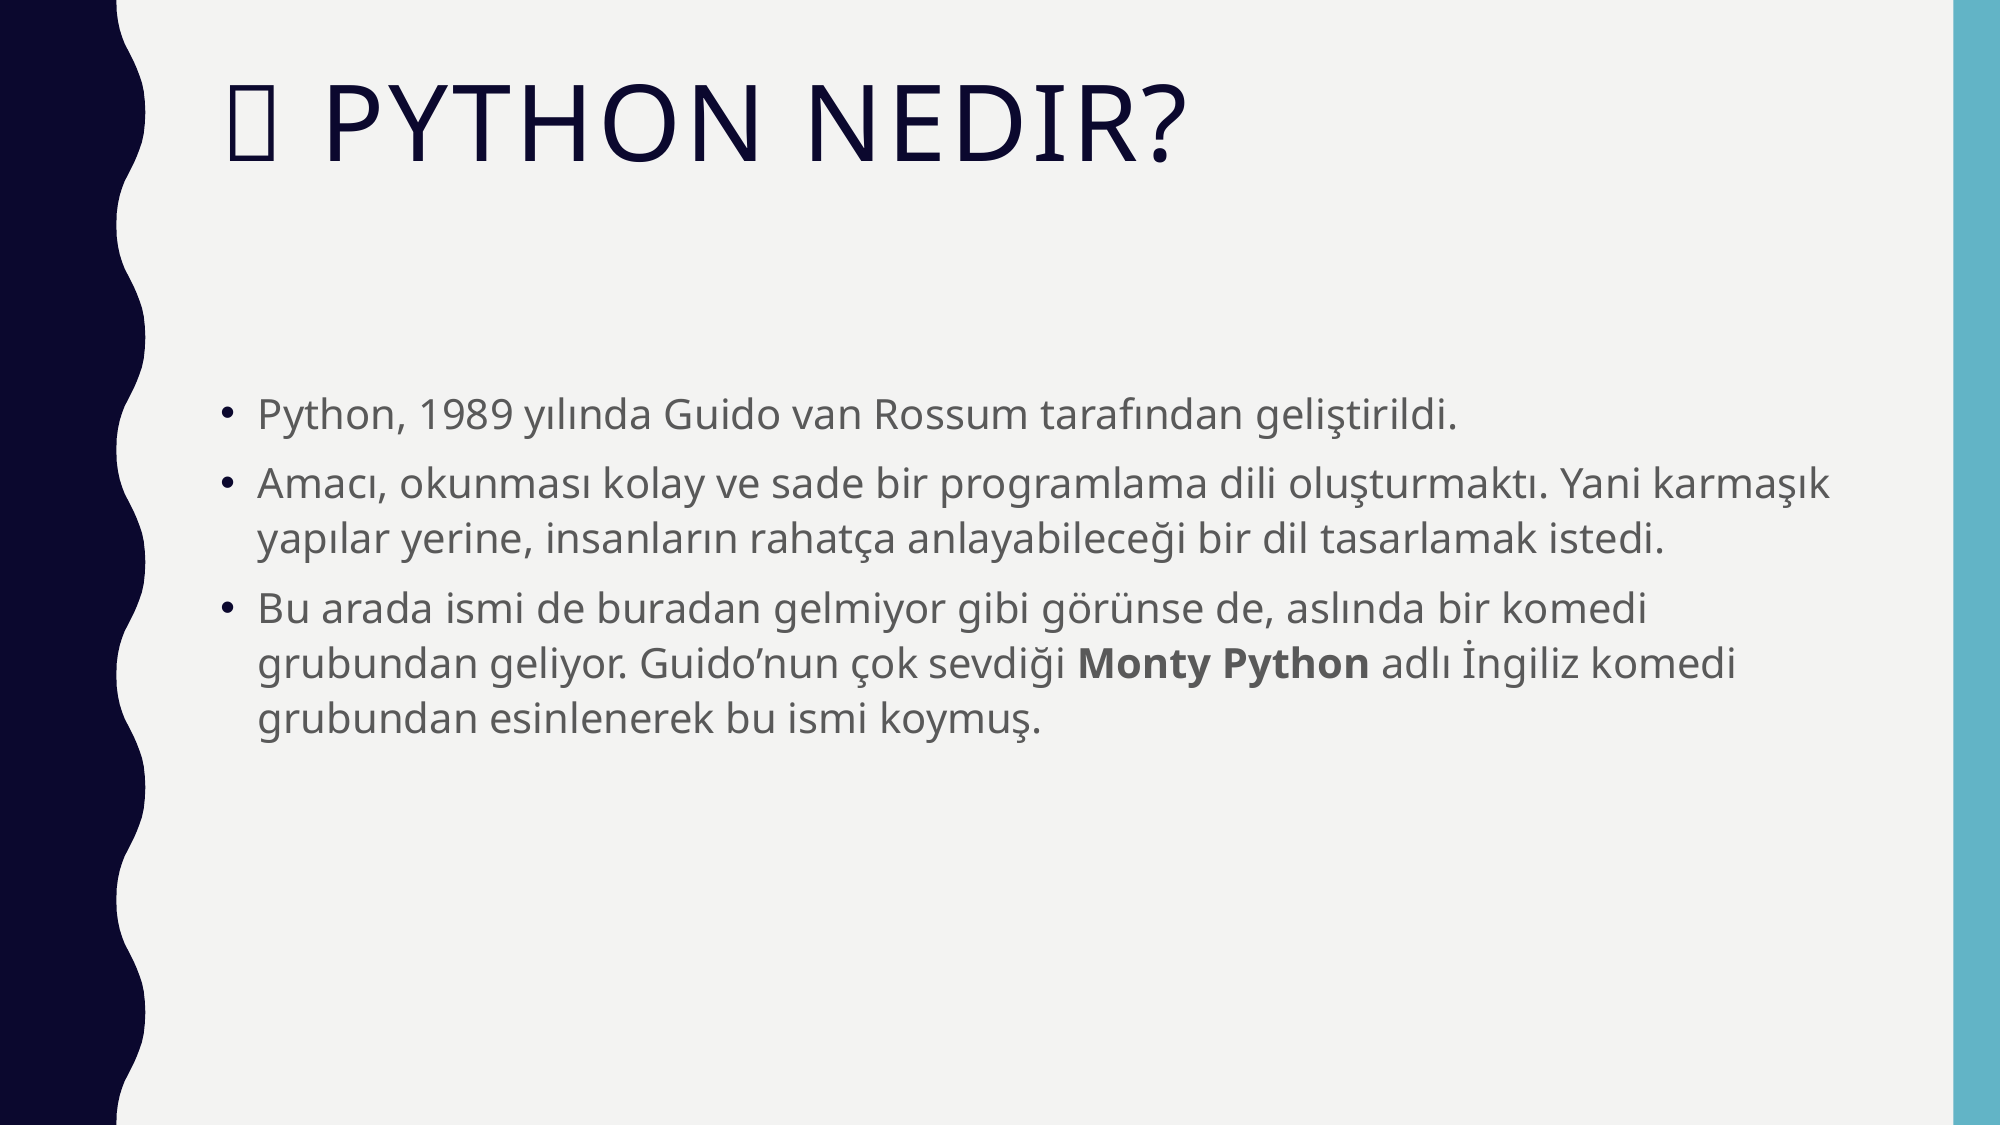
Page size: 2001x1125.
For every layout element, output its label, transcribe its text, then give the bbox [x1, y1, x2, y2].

list Python, 1989 yılında Guido van Rossum tarafından geliştirildi. Amacı, okunması kolay ve sade bir programlama dili oluşturmaktı. Yani karmaşık yapılar yerine, insanların rahatça anlayabileceği bir dil tasarlamak istedi. Bu arada ismi de buradan gelmiyor gibi görünse de, aslında bir komedi grubundan geliyor. Guido’nun çok sevdiği Monty Python adlı İngiliz komedi grubundan esinlenerek bu ismi koymuş. [205, 375, 1875, 965]
title 📘 Python Nedir? [205, 62, 1875, 308]
